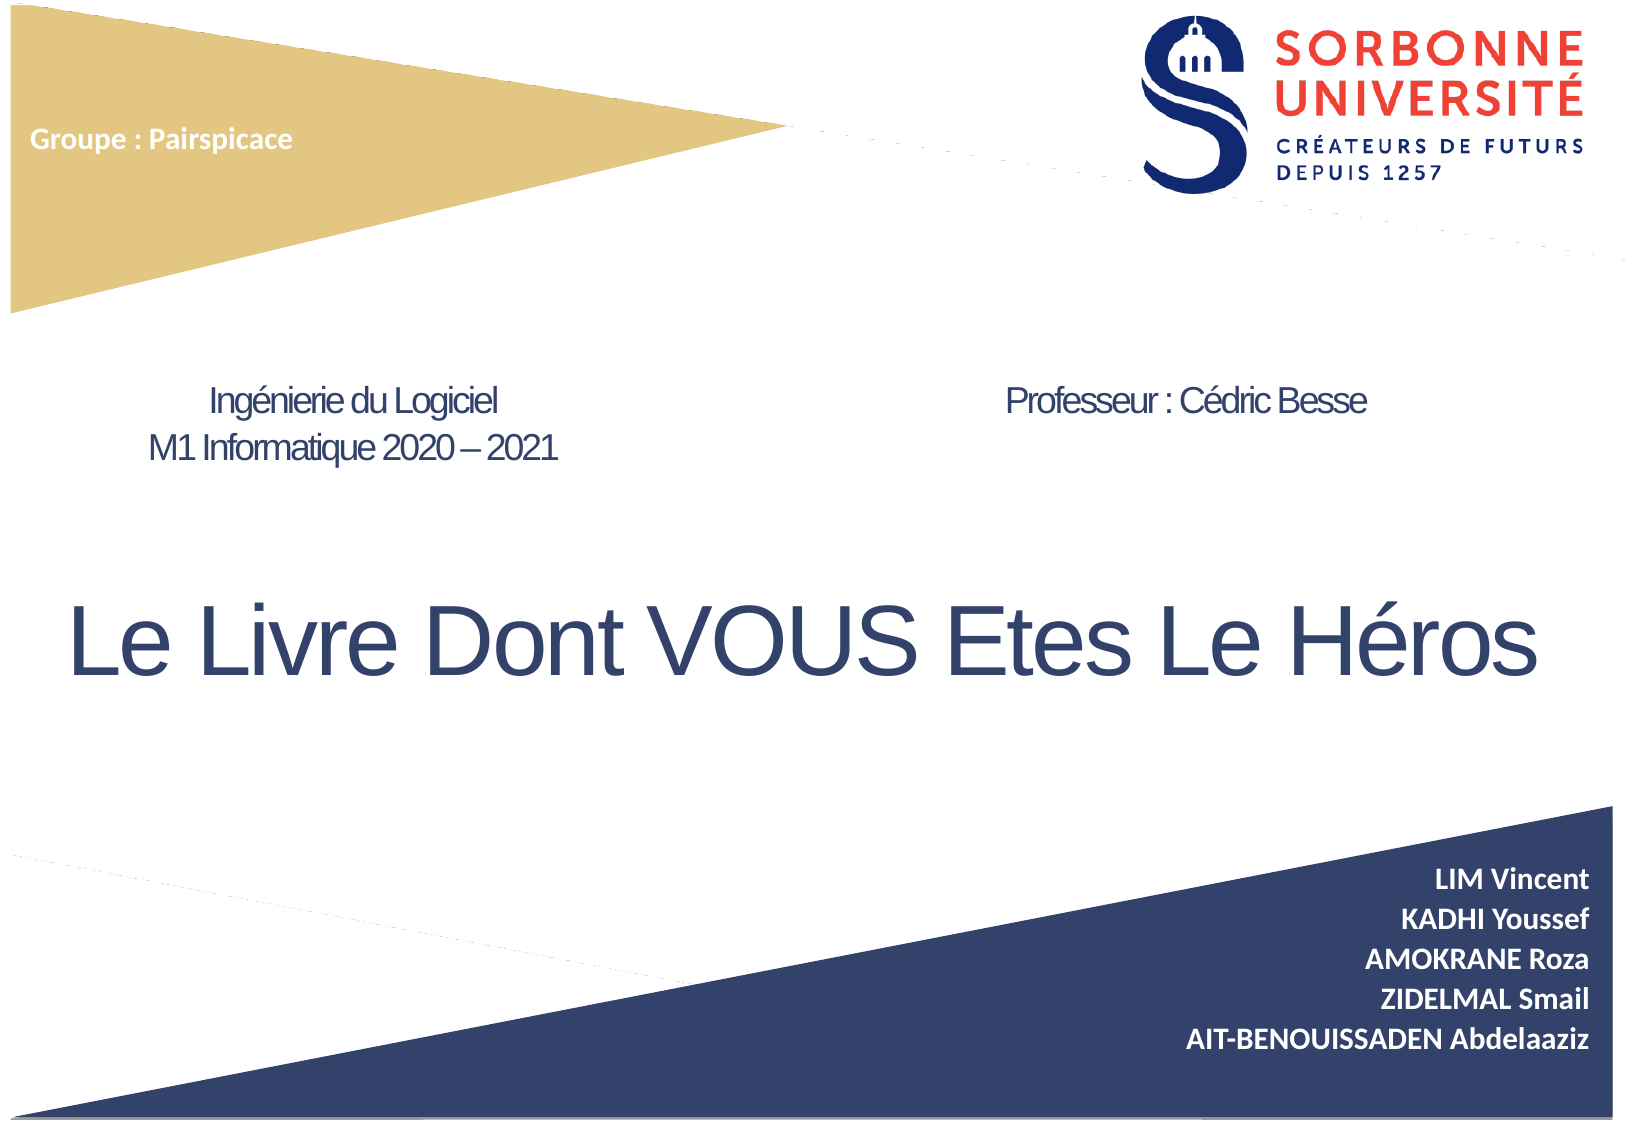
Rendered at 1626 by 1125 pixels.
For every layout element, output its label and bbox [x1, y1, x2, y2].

picture [1137, 12, 1589, 196]
text_box [0, 0, 1625, 1125]
